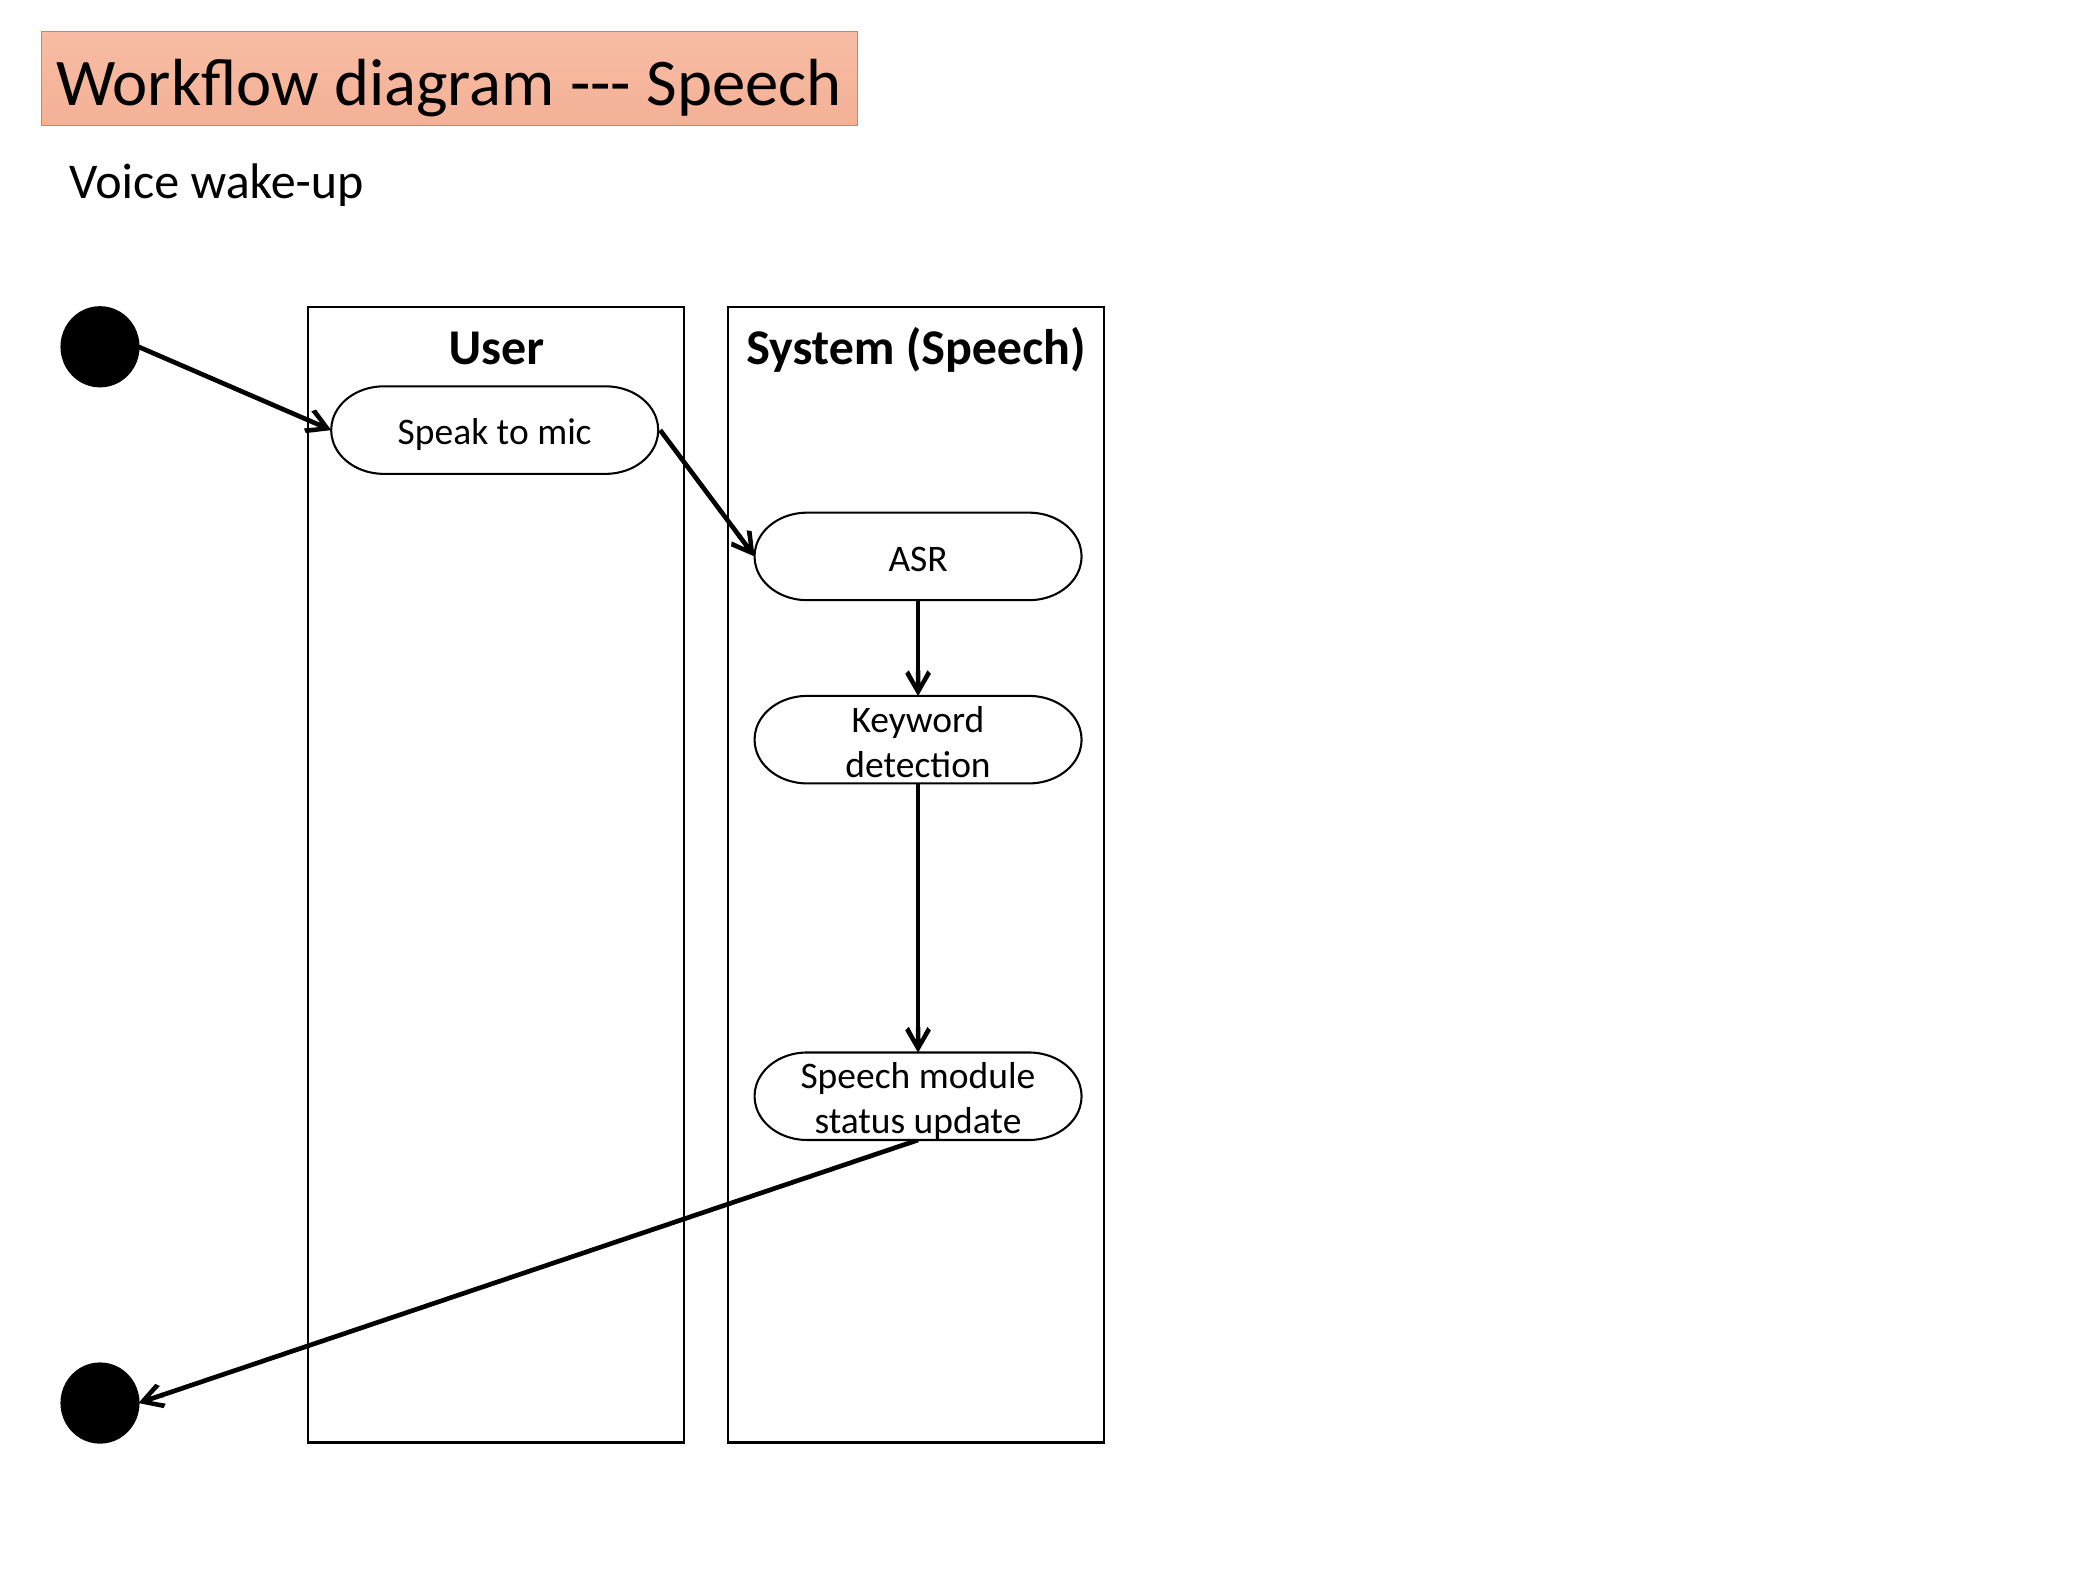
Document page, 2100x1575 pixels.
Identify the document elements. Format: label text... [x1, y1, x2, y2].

text_box User [307, 431, 685, 1140]
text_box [138, 346, 332, 431]
text_box [60, 1362, 140, 1444]
text_box ASR [753, 511, 1083, 602]
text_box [660, 430, 755, 557]
text_box Voice wake-up [54, 141, 379, 217]
text_box Workflow diagram --- Speech [41, 31, 858, 126]
text_box Speak to mic [330, 385, 660, 475]
text_box System (Speech) [727, 306, 1105, 1444]
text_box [138, 1140, 918, 1404]
text_box Keyword detection [753, 694, 1083, 785]
text_box User [307, 1404, 685, 1444]
text_box [60, 306, 140, 388]
text_box Speech module status update [753, 1051, 1083, 1142]
text_box User [307, 306, 685, 430]
